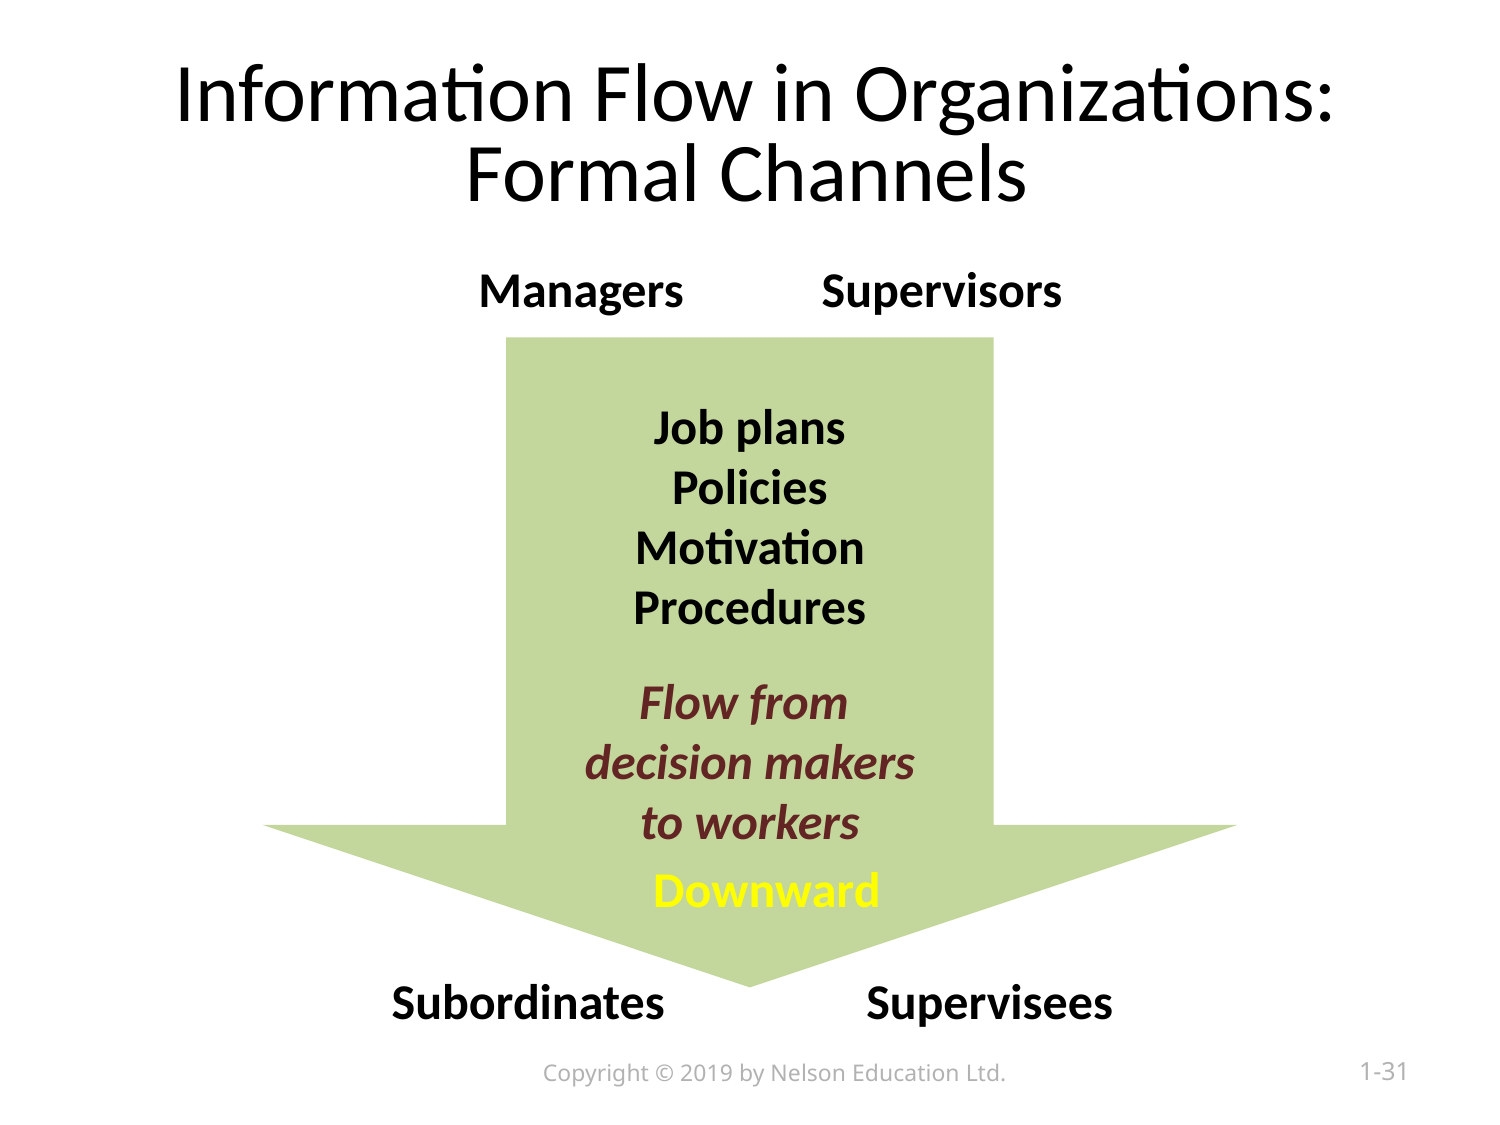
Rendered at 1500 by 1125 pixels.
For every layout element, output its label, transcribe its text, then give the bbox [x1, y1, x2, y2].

title Information Flow in Organizations: Formal Channels [50, 50, 1463, 225]
slide_number 1-31 [1074, 1042, 1425, 1103]
footer Copyright © 2019 by Nelson Education Ltd. [512, 1047, 1038, 1103]
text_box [262, 249, 1238, 1039]
